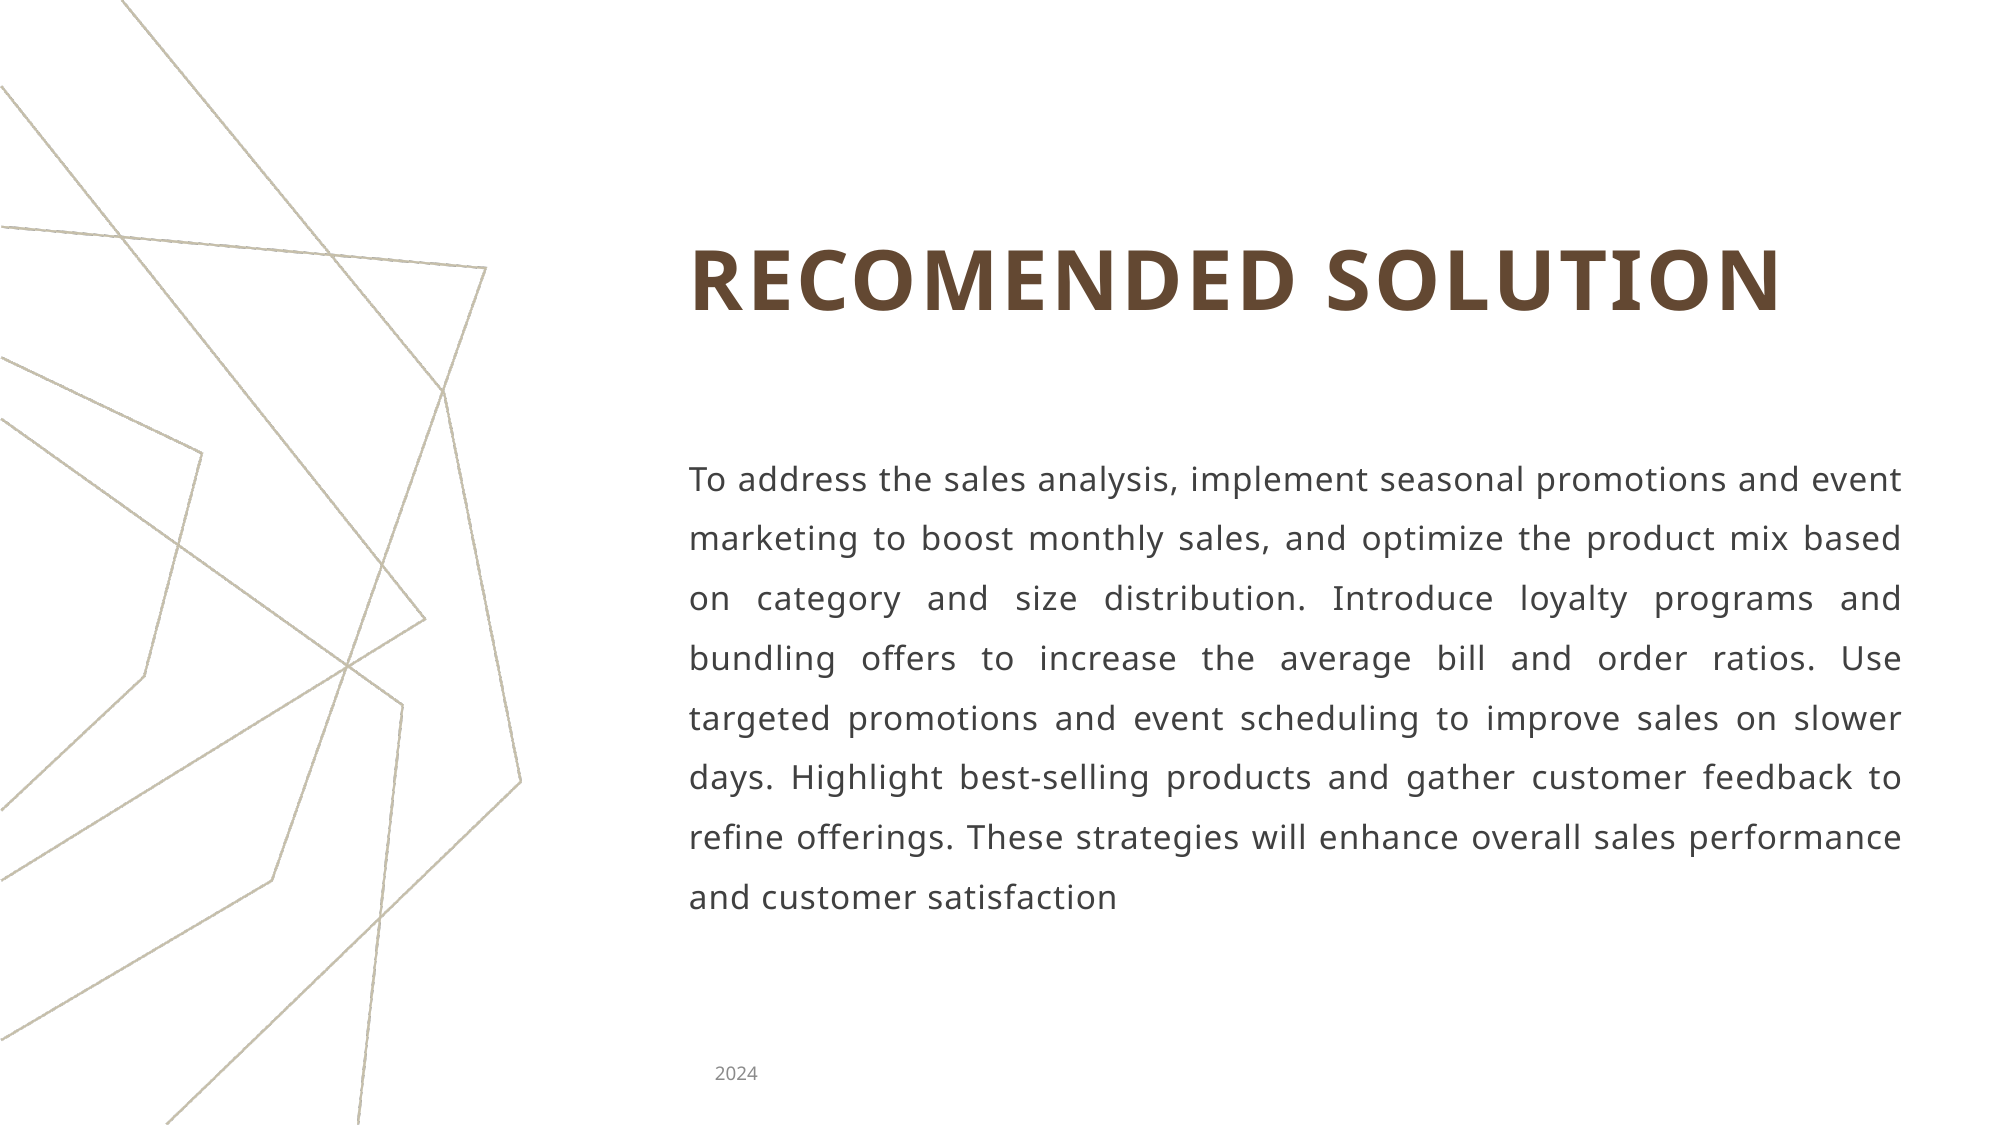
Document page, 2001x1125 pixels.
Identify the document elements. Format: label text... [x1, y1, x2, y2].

title Recomended Solution [673, 85, 1810, 336]
subtitle To address the sales analysis, implement seasonal promotions and event marketing to boost monthly sales, and optimize the product mix based on category and size distribution. Introduce loyalty programs and bundling offers to increase the average bill and order ratios. Use targeted promotions and event scheduling to improve sales on slower days. Highlight best-selling products and gather customer feedback to refine offerings. These strategies will enhance overall sales performance and customer satisfaction [673, 430, 1921, 997]
picture [0, 0, 522, 1125]
slide_number 2024 [699, 1042, 992, 1103]
